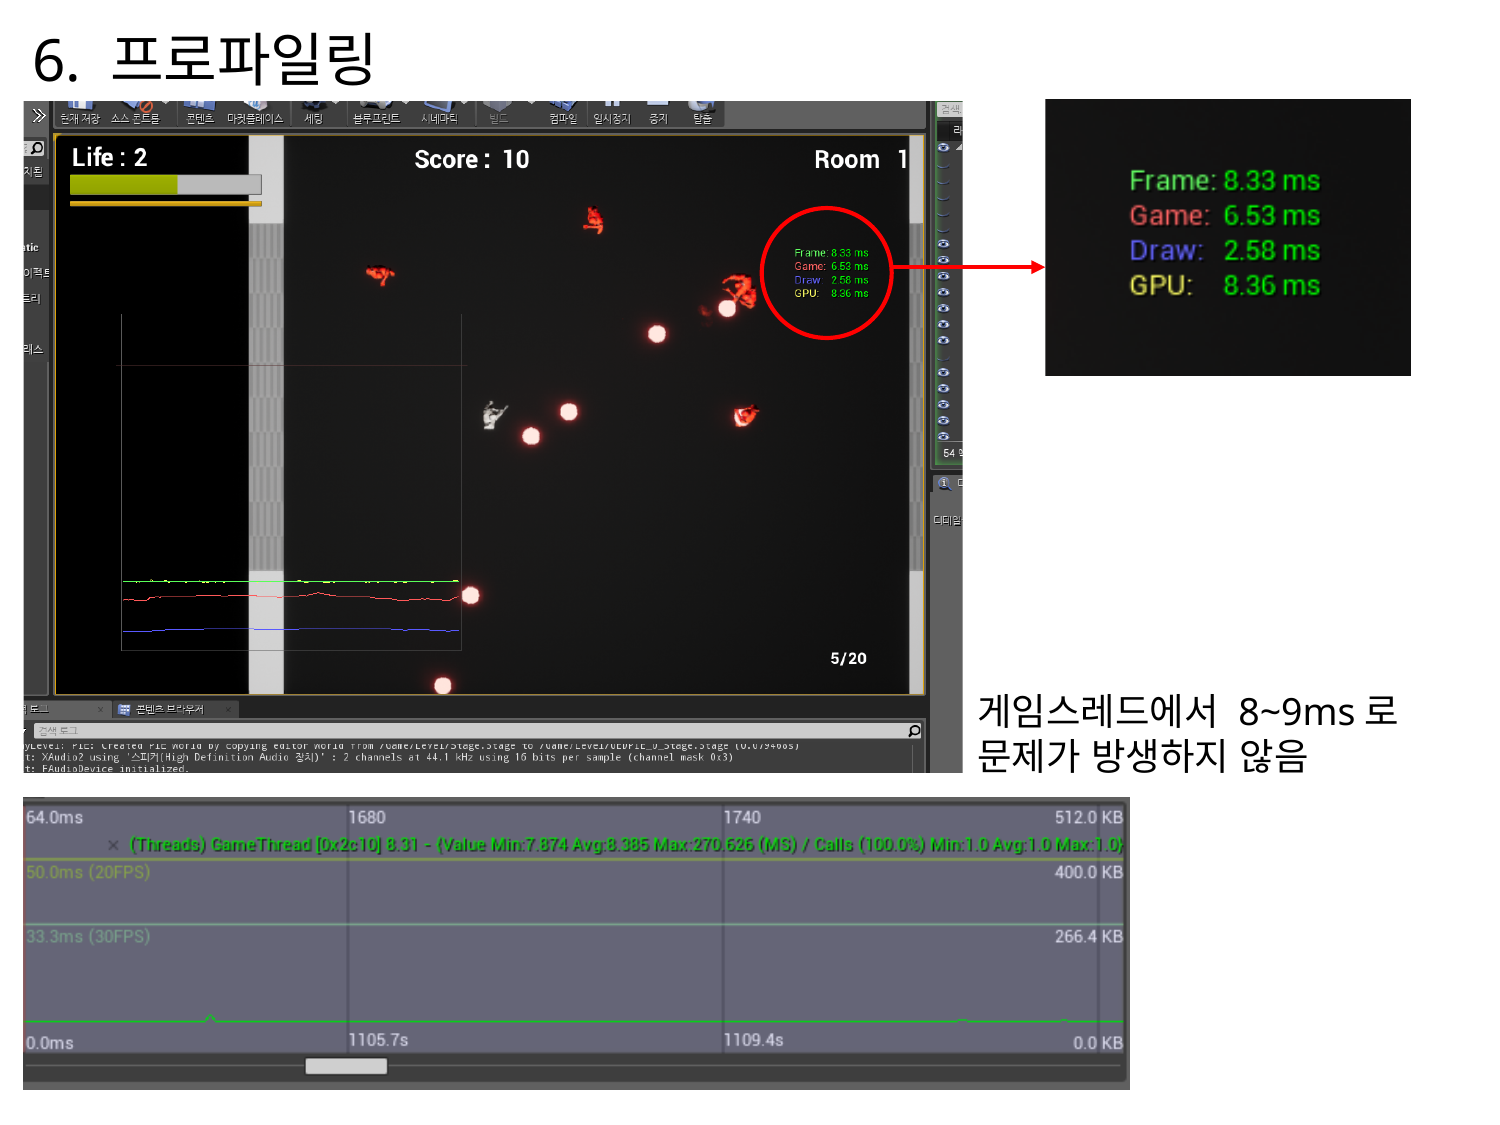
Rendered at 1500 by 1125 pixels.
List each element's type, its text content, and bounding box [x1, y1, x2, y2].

text_box 게임스레드에서 8~9ms로 문제가 방생하지 않음 [962, 680, 1429, 786]
picture [1045, 99, 1412, 376]
picture [23, 100, 963, 773]
text_box 6. 프로파일링 [17, 16, 456, 101]
picture [23, 797, 1131, 1090]
